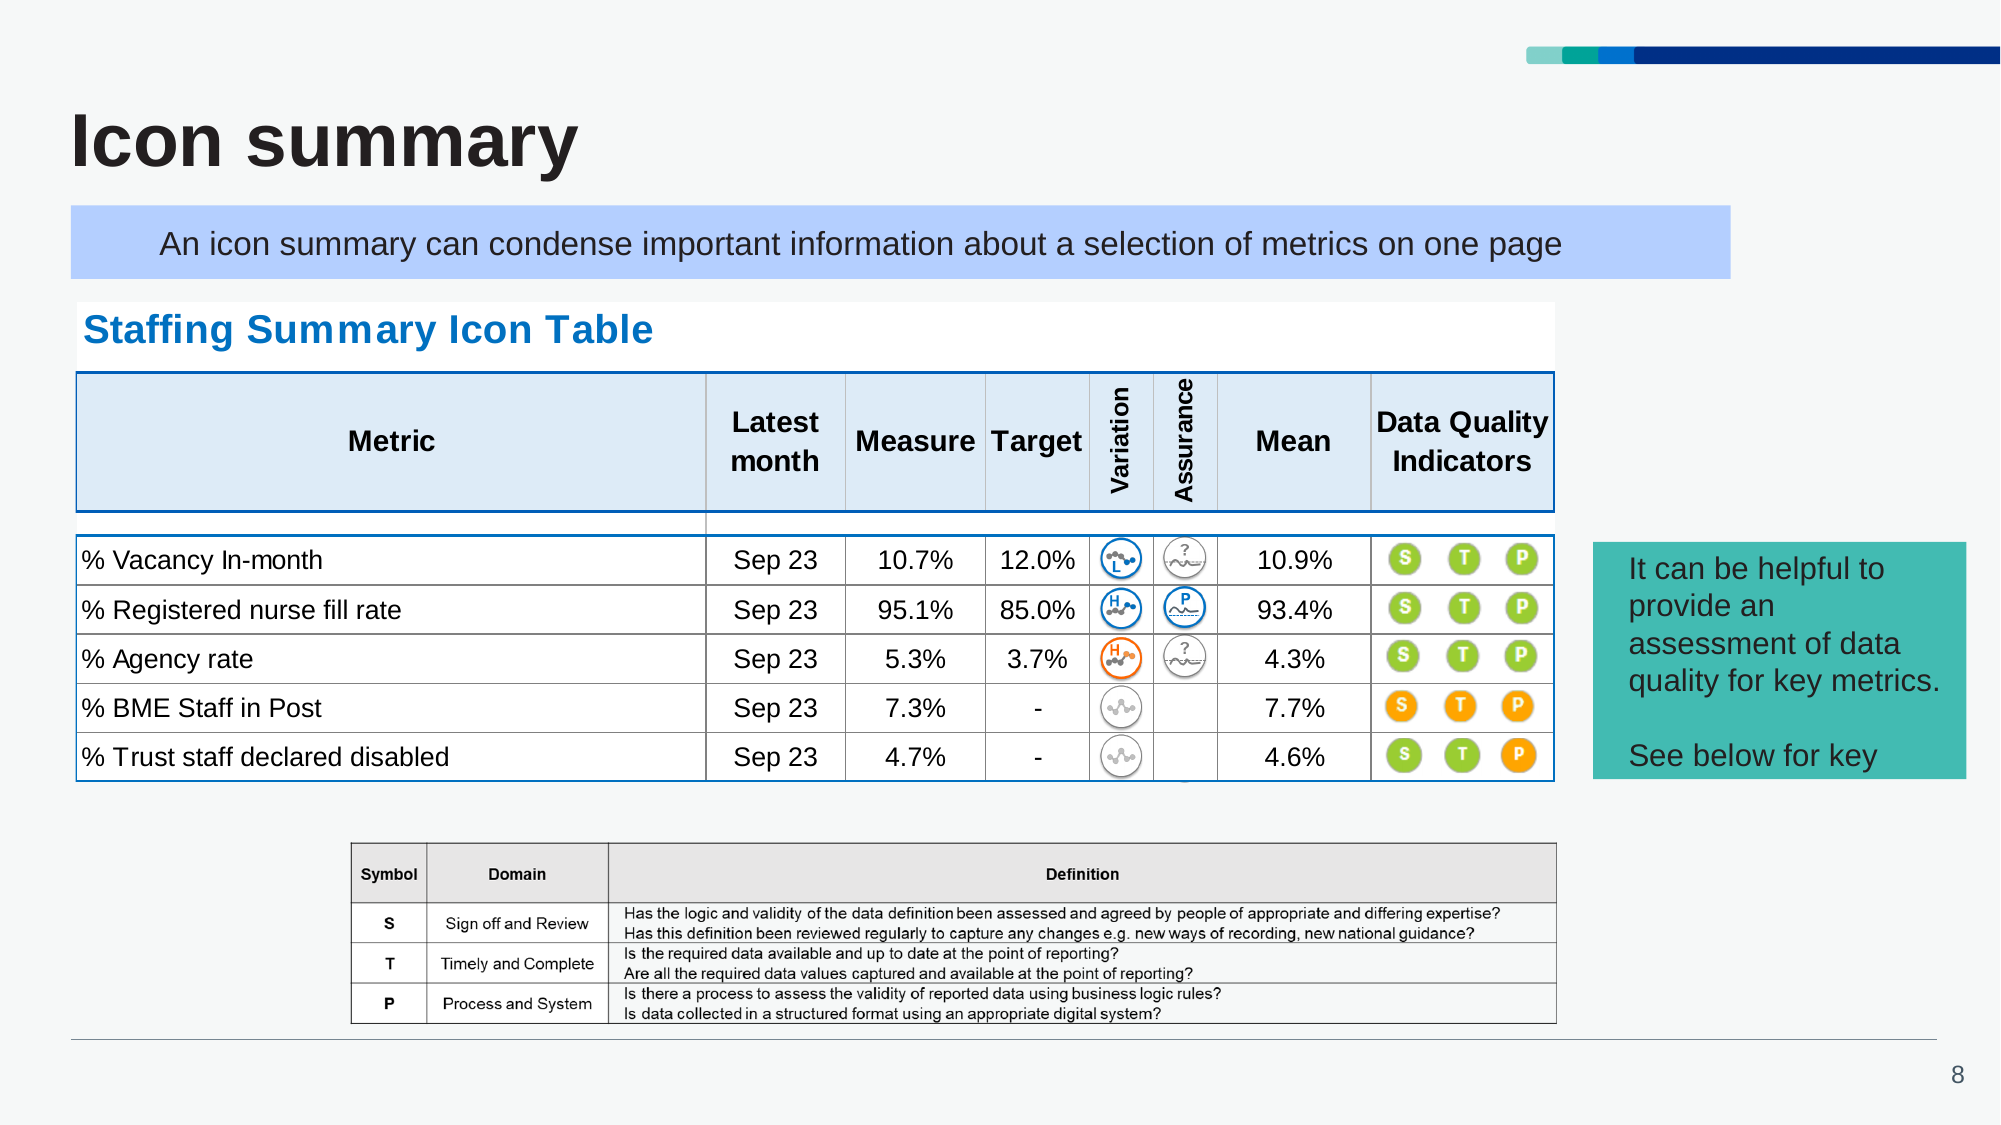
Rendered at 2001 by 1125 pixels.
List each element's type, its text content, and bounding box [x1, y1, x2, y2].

text_box It can be helpful to provide an assessment of data quality for key metrics. See below for key [1592, 541, 1967, 780]
title Icon summary [70, 70, 2000, 213]
text_box An icon summary can condense important information about a selection of metrics on one page [70, 204, 1732, 280]
picture [350, 842, 1557, 1033]
picture [1513, 41, 2001, 71]
picture [75, 300, 1557, 783]
